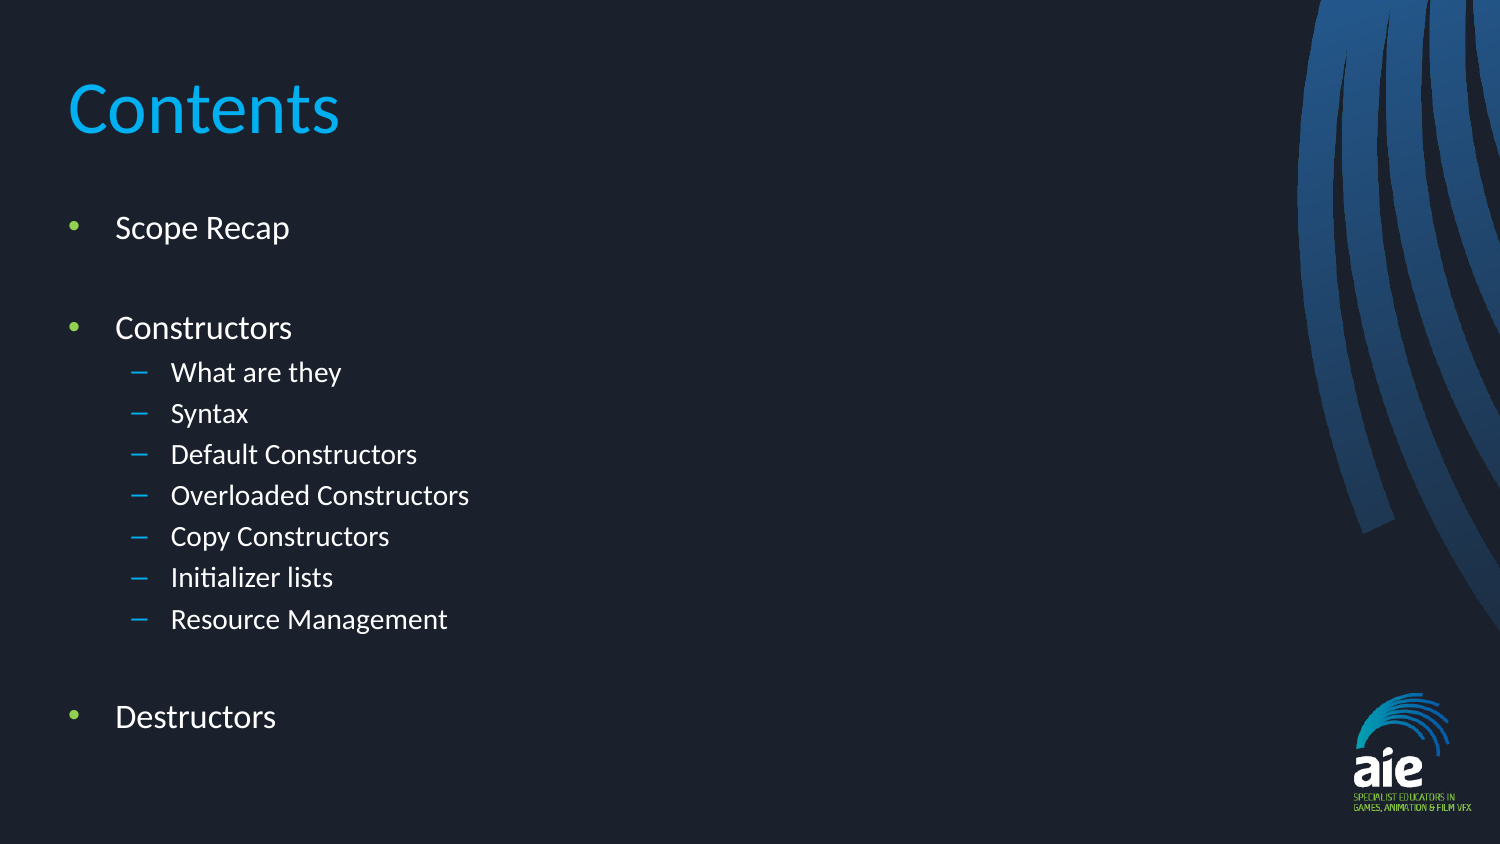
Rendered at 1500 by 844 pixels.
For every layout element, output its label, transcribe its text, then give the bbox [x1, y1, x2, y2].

list Scope Recap Constructors What are they Syntax Default Constructors Overloaded Constructors Copy Constructors Initializer lists Resource Management Destructors [53, 197, 1329, 753]
picture [0, 0, 1500, 844]
title Contents [53, 33, 1425, 175]
